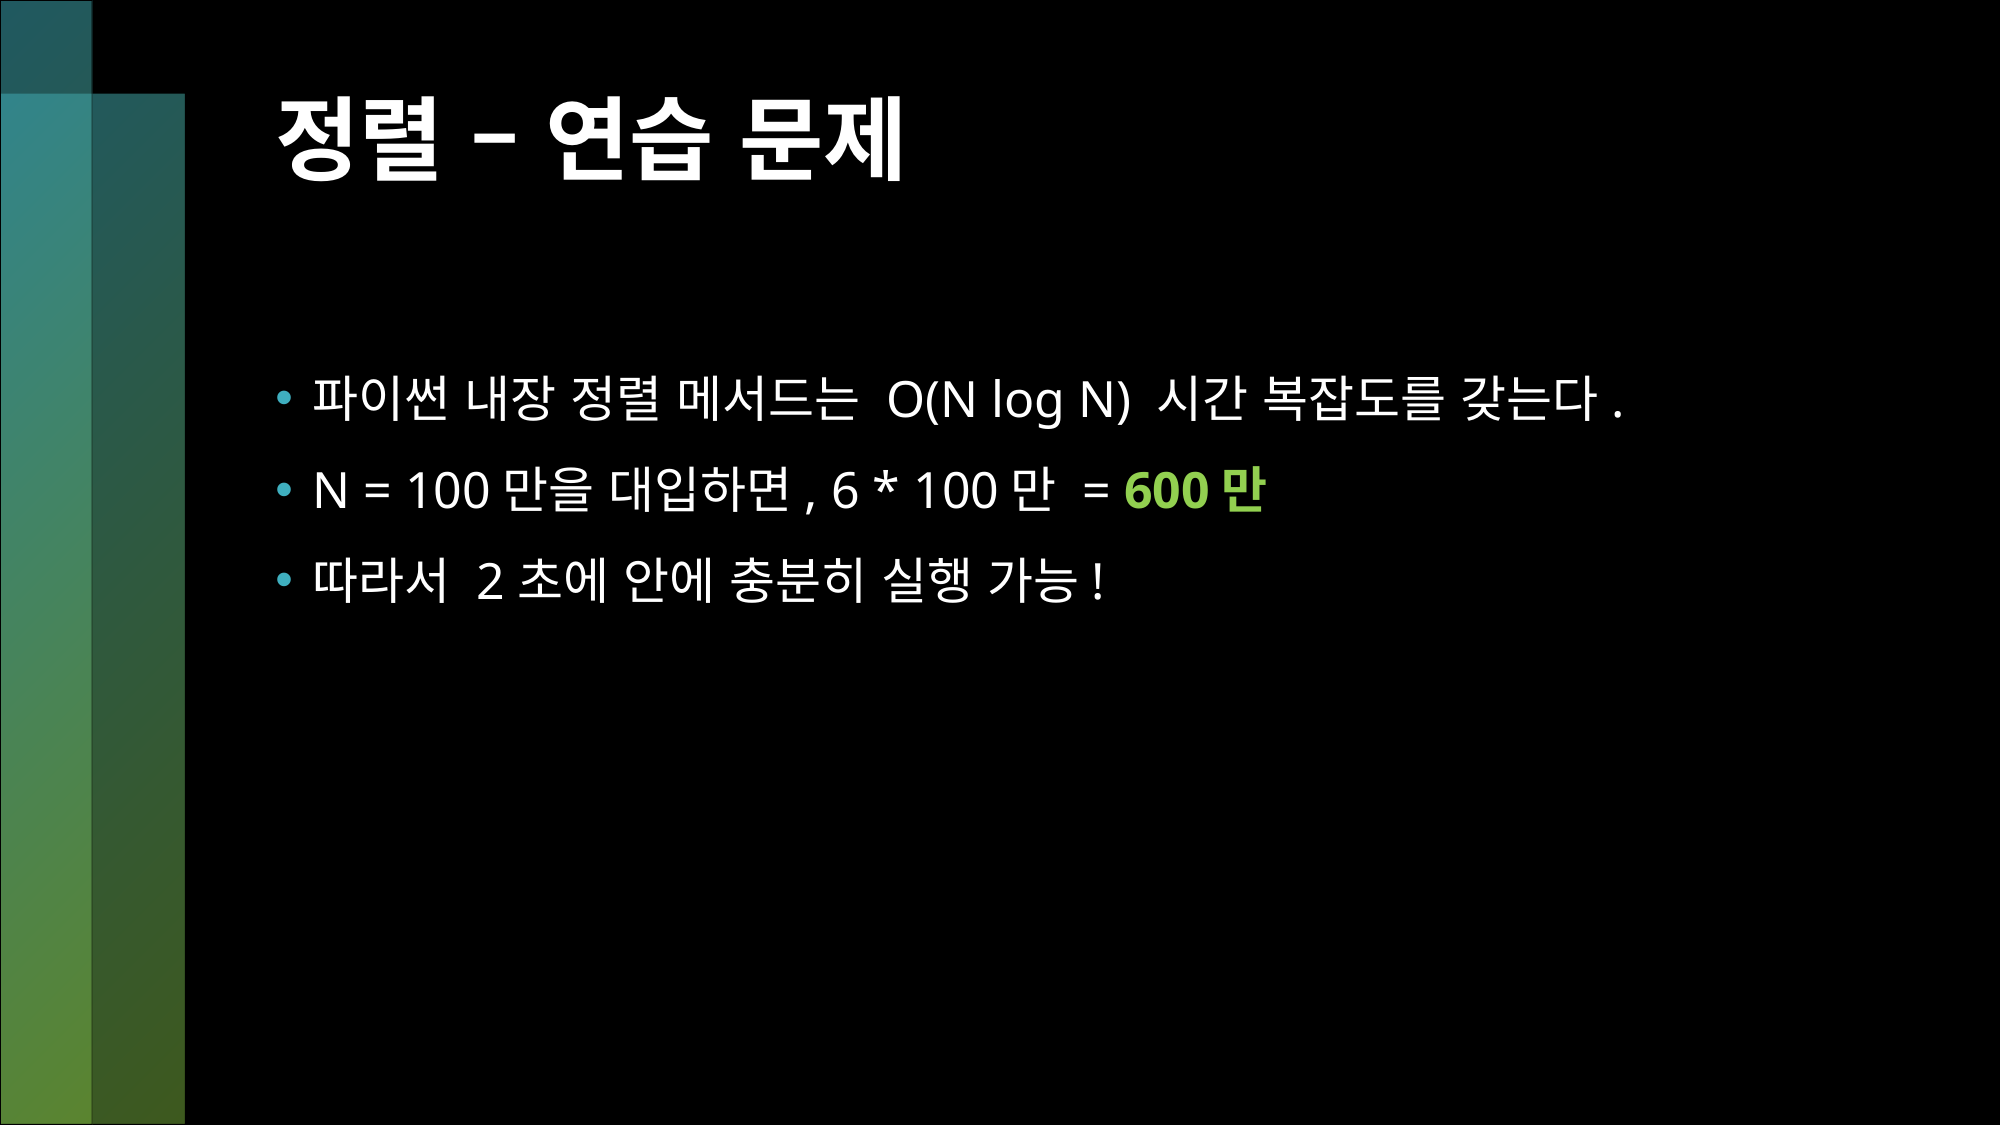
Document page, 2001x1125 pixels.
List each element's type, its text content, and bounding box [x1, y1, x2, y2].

title 정렬 – 연습 문제 [260, 74, 1817, 329]
list 파이썬 내장 정렬 메서드는 O(N log N) 시간 복잡도를 갖는다. N = 100만을 대입하면, 6 * 100만 = 600만 따라서 2초에 안에 충분히 실행 가능! [260, 354, 1817, 999]
